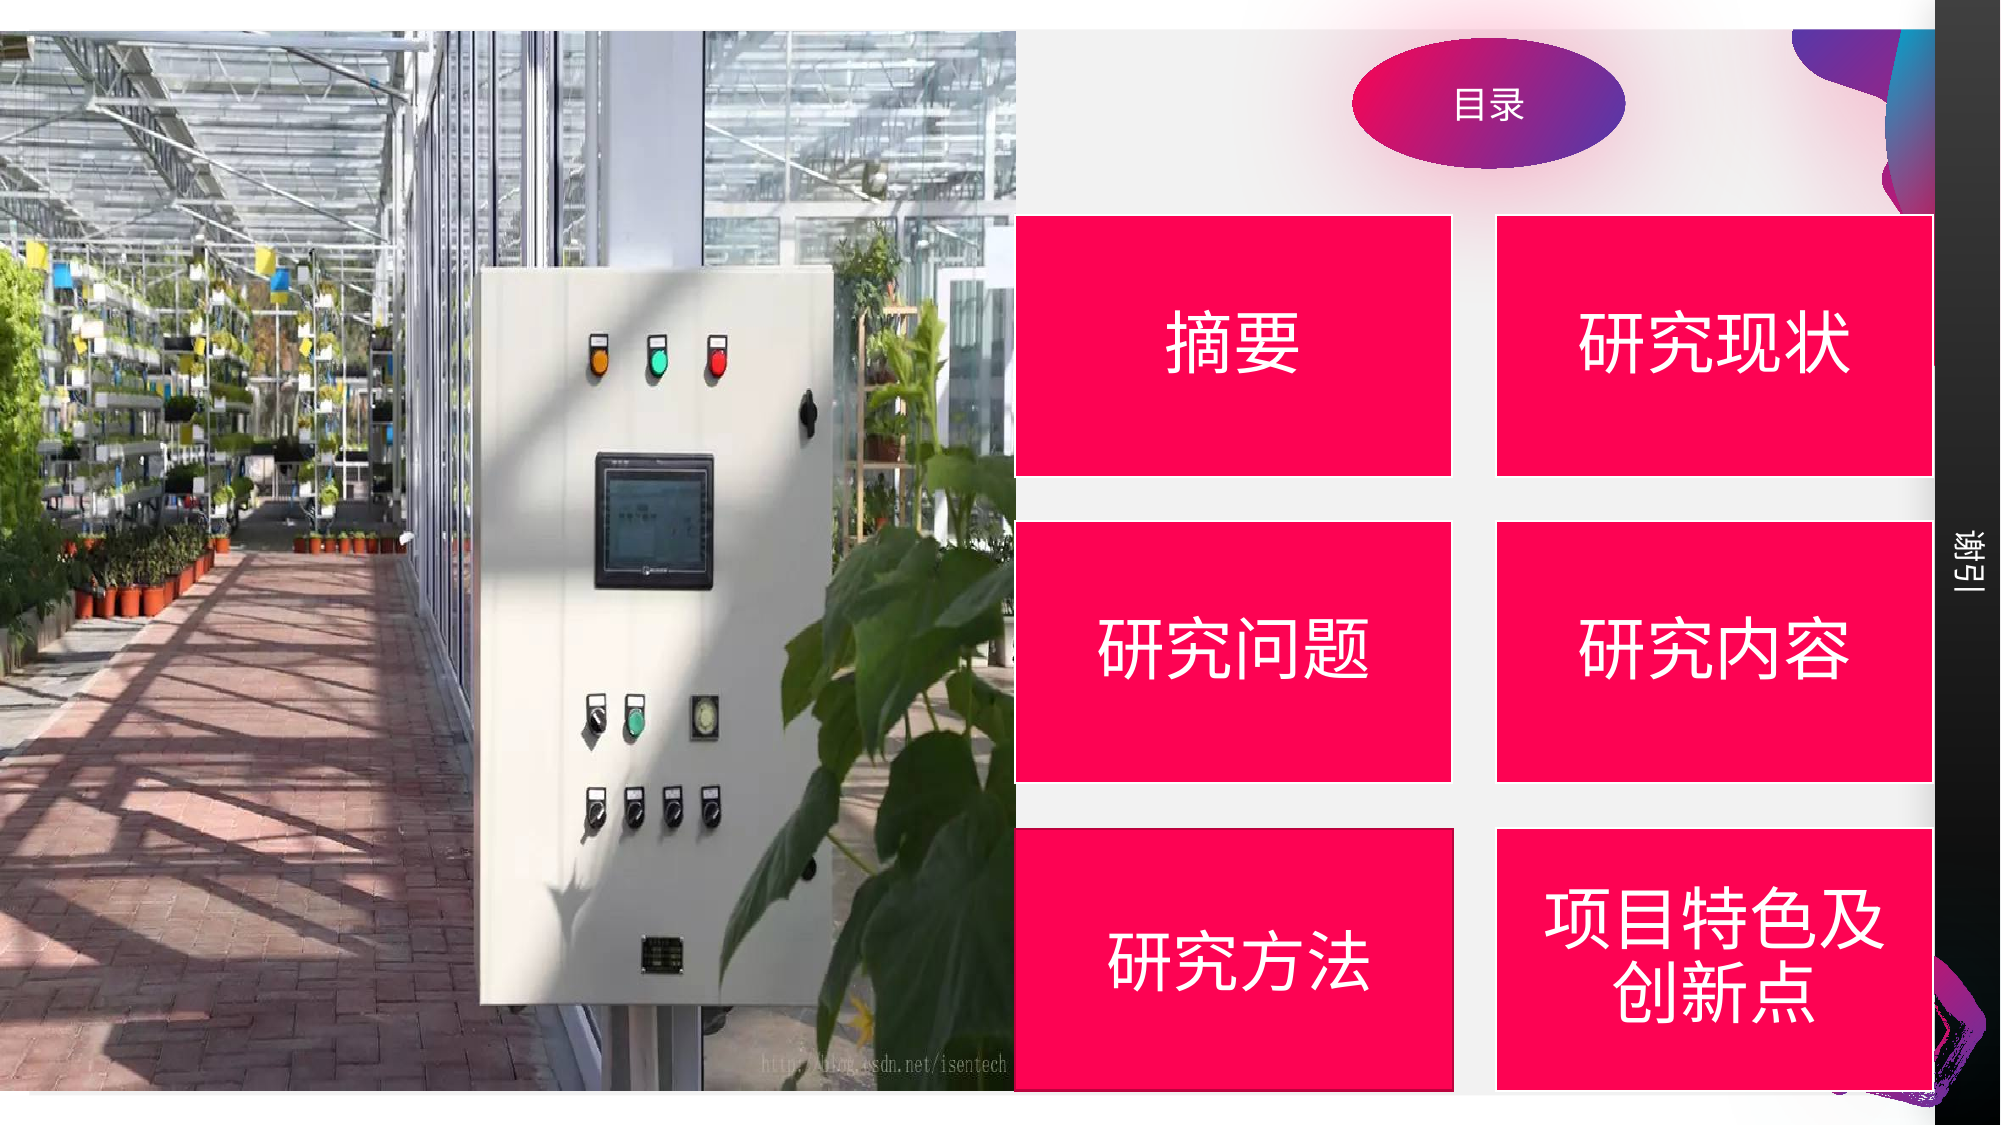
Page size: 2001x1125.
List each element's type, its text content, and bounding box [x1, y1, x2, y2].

picture [0, 31, 1016, 1091]
text_box 目录 [1351, 37, 1627, 170]
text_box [1015, 179, 1934, 1125]
